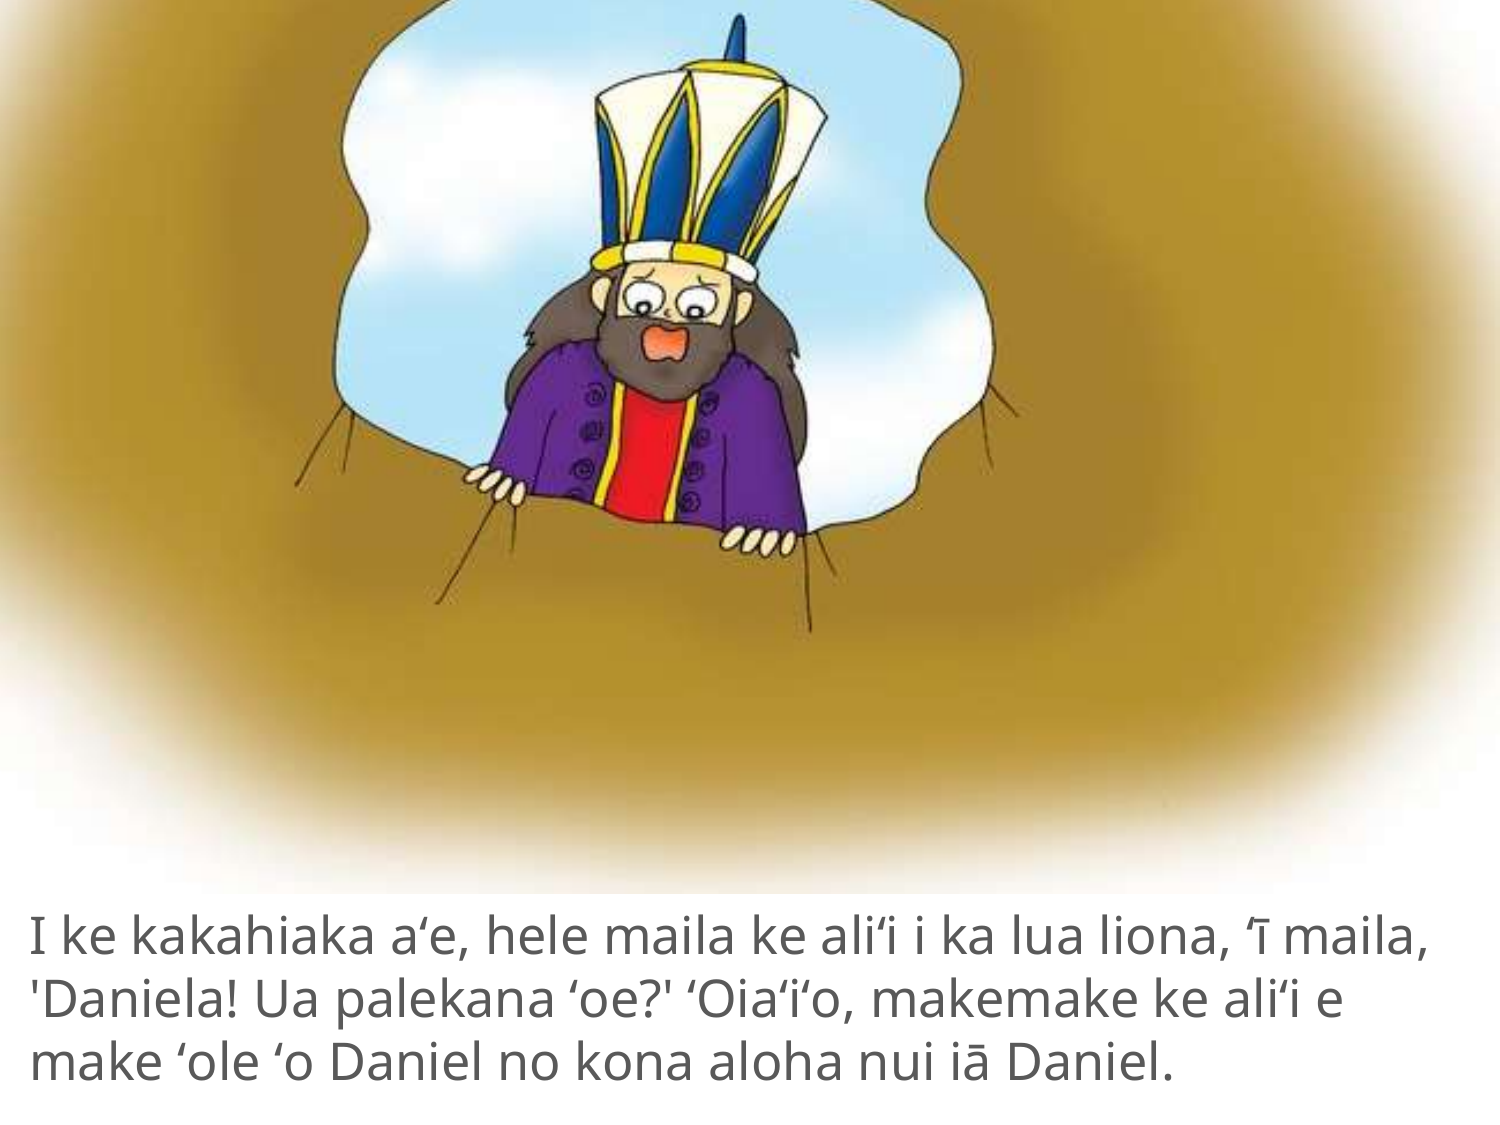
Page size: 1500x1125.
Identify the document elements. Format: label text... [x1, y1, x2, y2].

picture [0, 0, 1500, 894]
text_box I ke kakahiaka aʻe, hele maila ke aliʻi i ka lua liona, ʻī maila, 'Daniela! Ua palekana ʻoe?' ʻOiaʻiʻo, makemake ke aliʻi e make ʻole ʻo Daniel no kona aloha nui iā Daniel. [14, 900, 1500, 1098]
